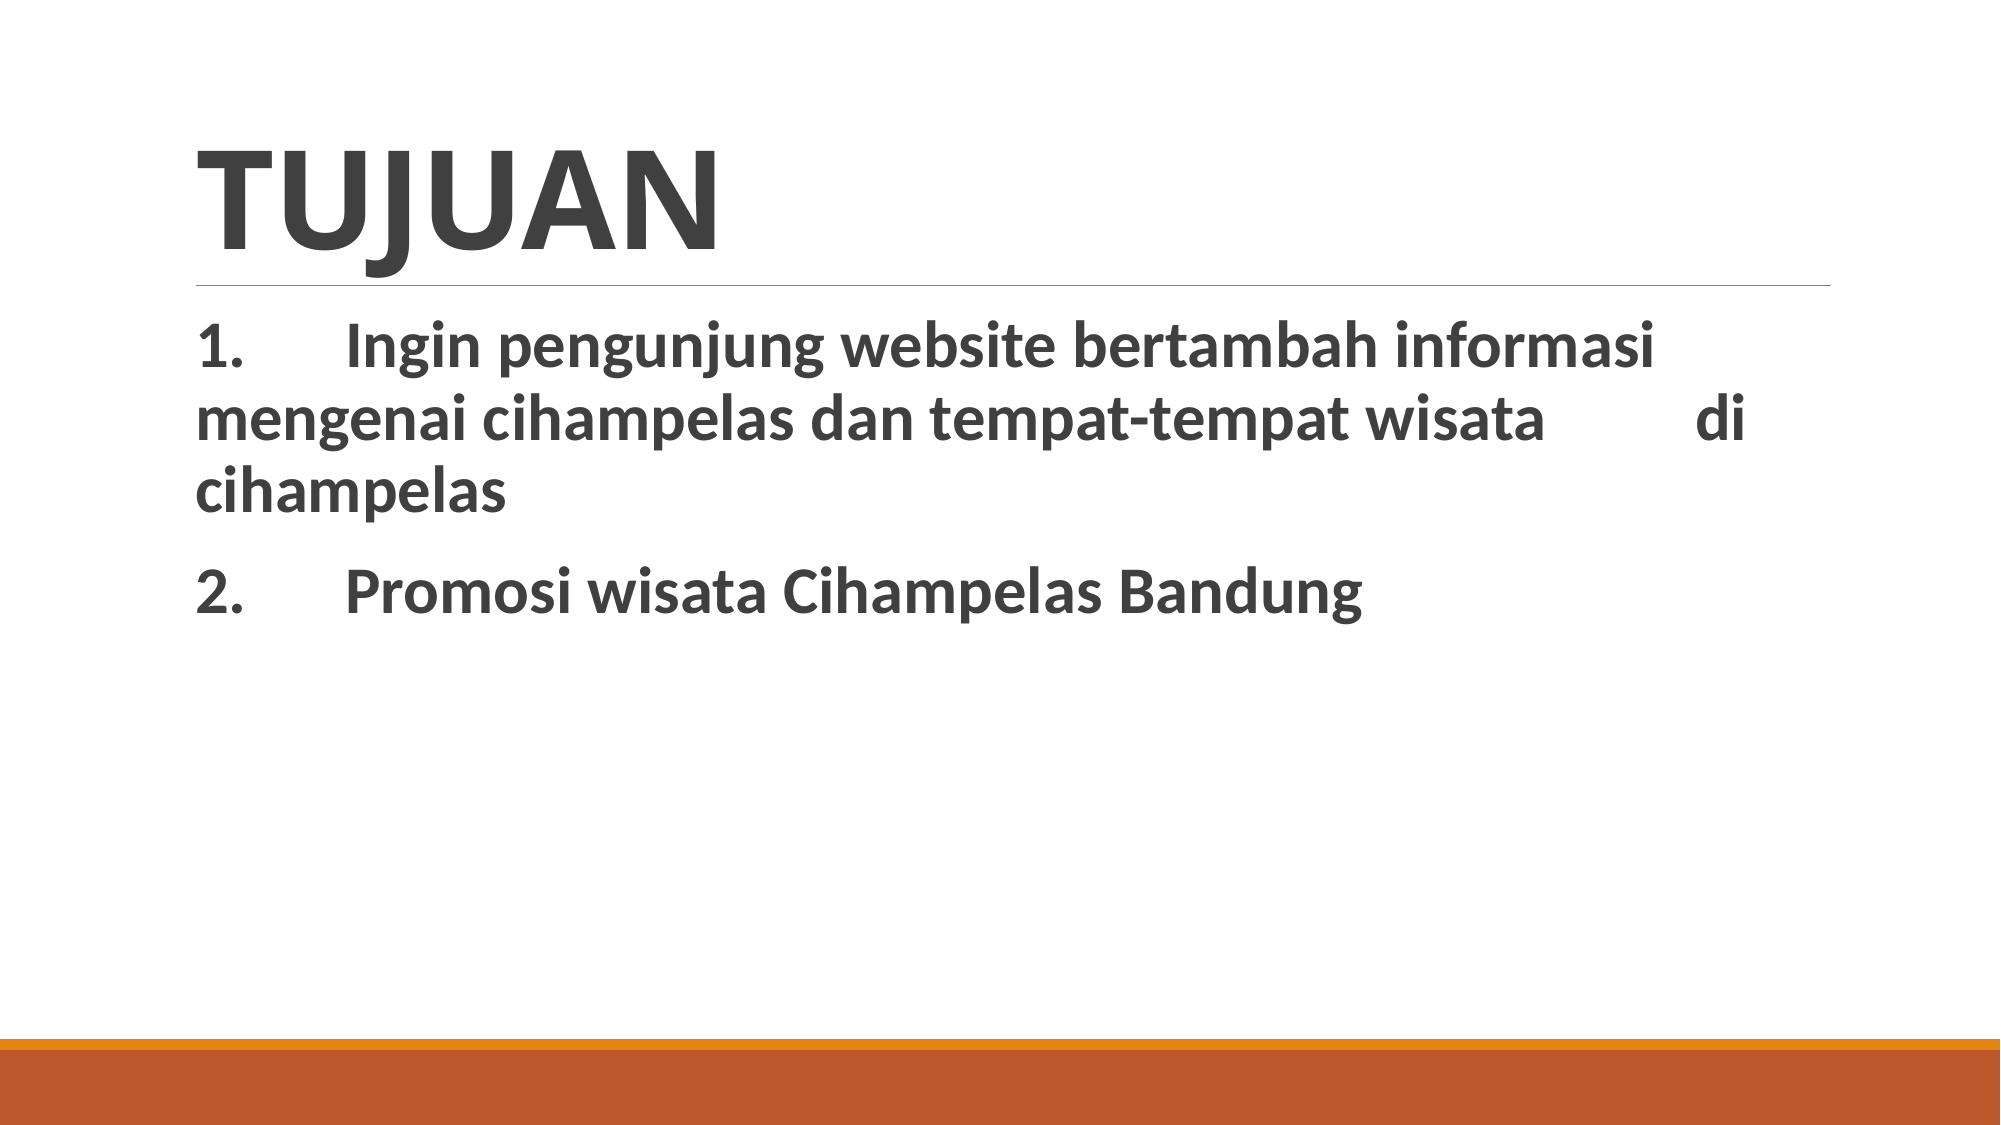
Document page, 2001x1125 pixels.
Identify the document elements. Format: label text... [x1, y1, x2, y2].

list 1. Ingin pengunjung website bertambah informasi mengenai cihampelas dan tempat-tempat wisata di cihampelas 2. Promosi wisata Cihampelas Bandung [180, 302, 1830, 963]
title TUJUAN [180, 47, 1830, 285]
